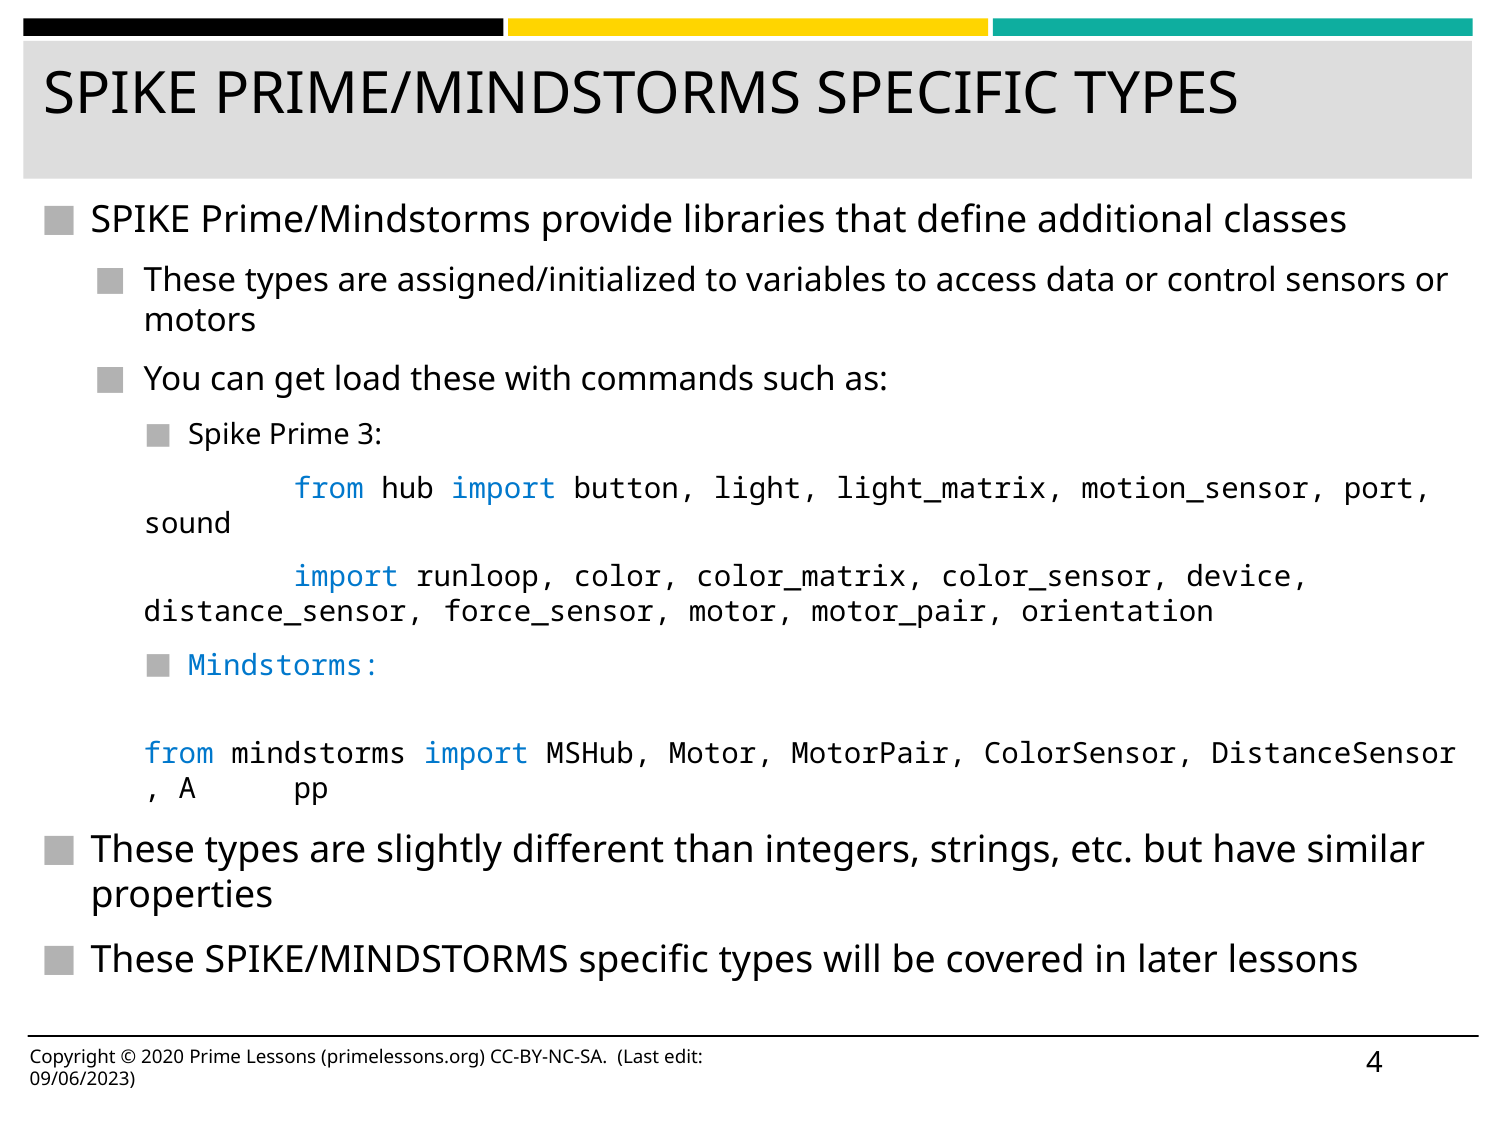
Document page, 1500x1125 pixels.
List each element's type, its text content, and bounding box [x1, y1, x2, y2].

slide_number ‹#› [1351, 1036, 1478, 1097]
footer Copyright © 2020 Prime Lessons (primelessons.org) CC-BY-NC-SA. (Last edit: 09/06/2023) [14, 1036, 814, 1097]
title SPIKE PRIME/MINDSTORMS SPECIFIC TYPES [28, 48, 1464, 172]
list SPIKE Prime/Mindstorms provide libraries that define additional classes These types are assigned/initialized to variables to access data or control sensors or motors You can get load these with commands such as: Spike Prime 3: from hub import button, light, light_matrix, motion_sensor, port, sound import runloop, color, color_matrix, color_sensor, device, distance_sensor, force_sensor, motor, motor_pair, orientation Mindstorms: from mindstorms import MSHub, Motor, MotorPair, ColorSensor, DistanceSensor, A pp These types are slightly different than integers, strings, etc. but have similar properties These SPIKE/MINDSTORMS specific types will be covered in later lessons [25, 187, 1475, 1021]
